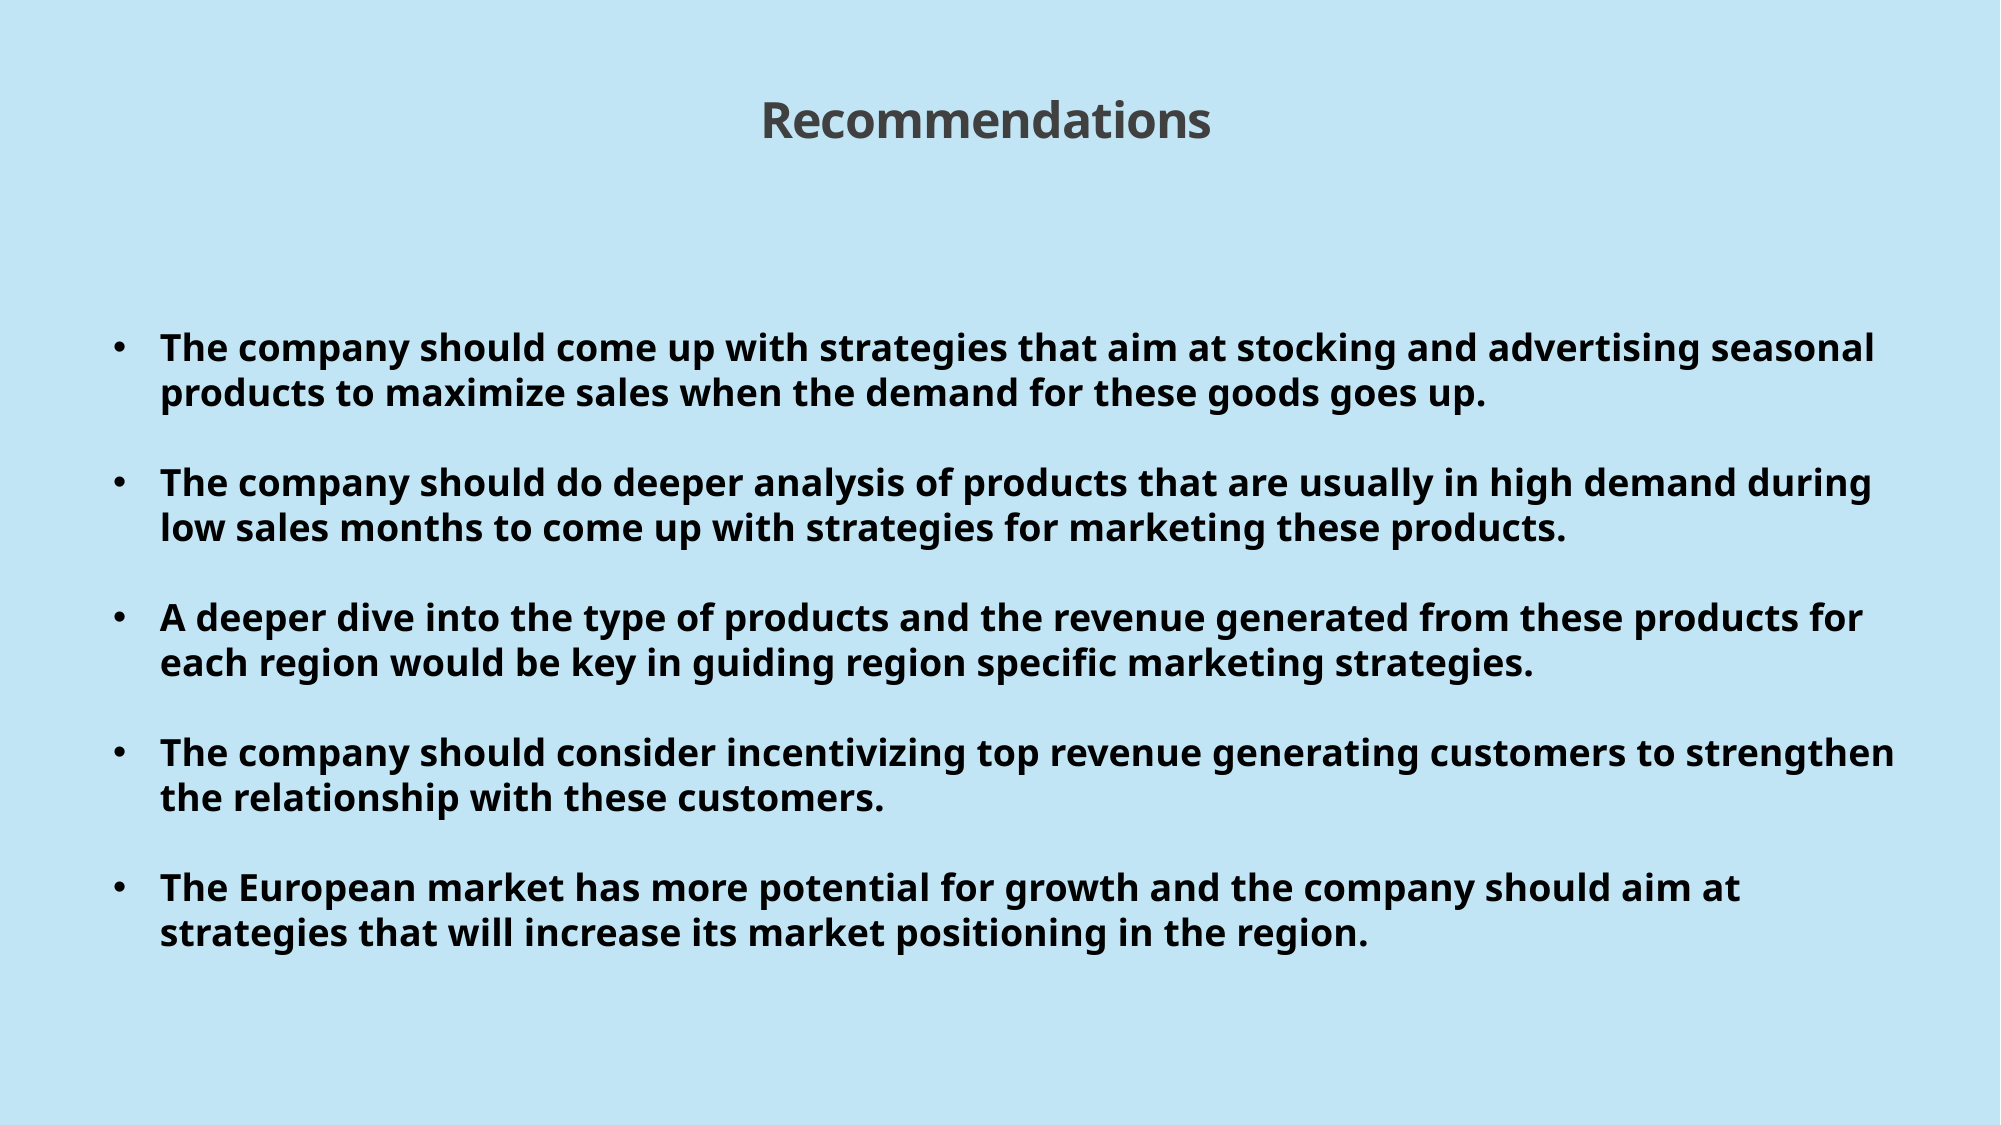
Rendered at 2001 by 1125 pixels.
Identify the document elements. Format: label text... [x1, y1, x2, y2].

text_box Recommendations [734, 50, 1239, 157]
text_box The company should come up with strategies that aim at stocking and advertising seasonal products to maximize sales when the demand for these goods goes up. The company should do deeper analysis of products that are usually in high demand during low sales months to come up with strategies for marketing these products. A deeper dive into the type of products and the revenue generated from these products for each region would be key in guiding region specific marketing strategies. The company should consider incentivizing top revenue generating customers to strengthen the relationship with these customers. The European market has more potential for growth and the company should aim at strategies that will increase its market positioning in the region. [23, 316, 1950, 962]
